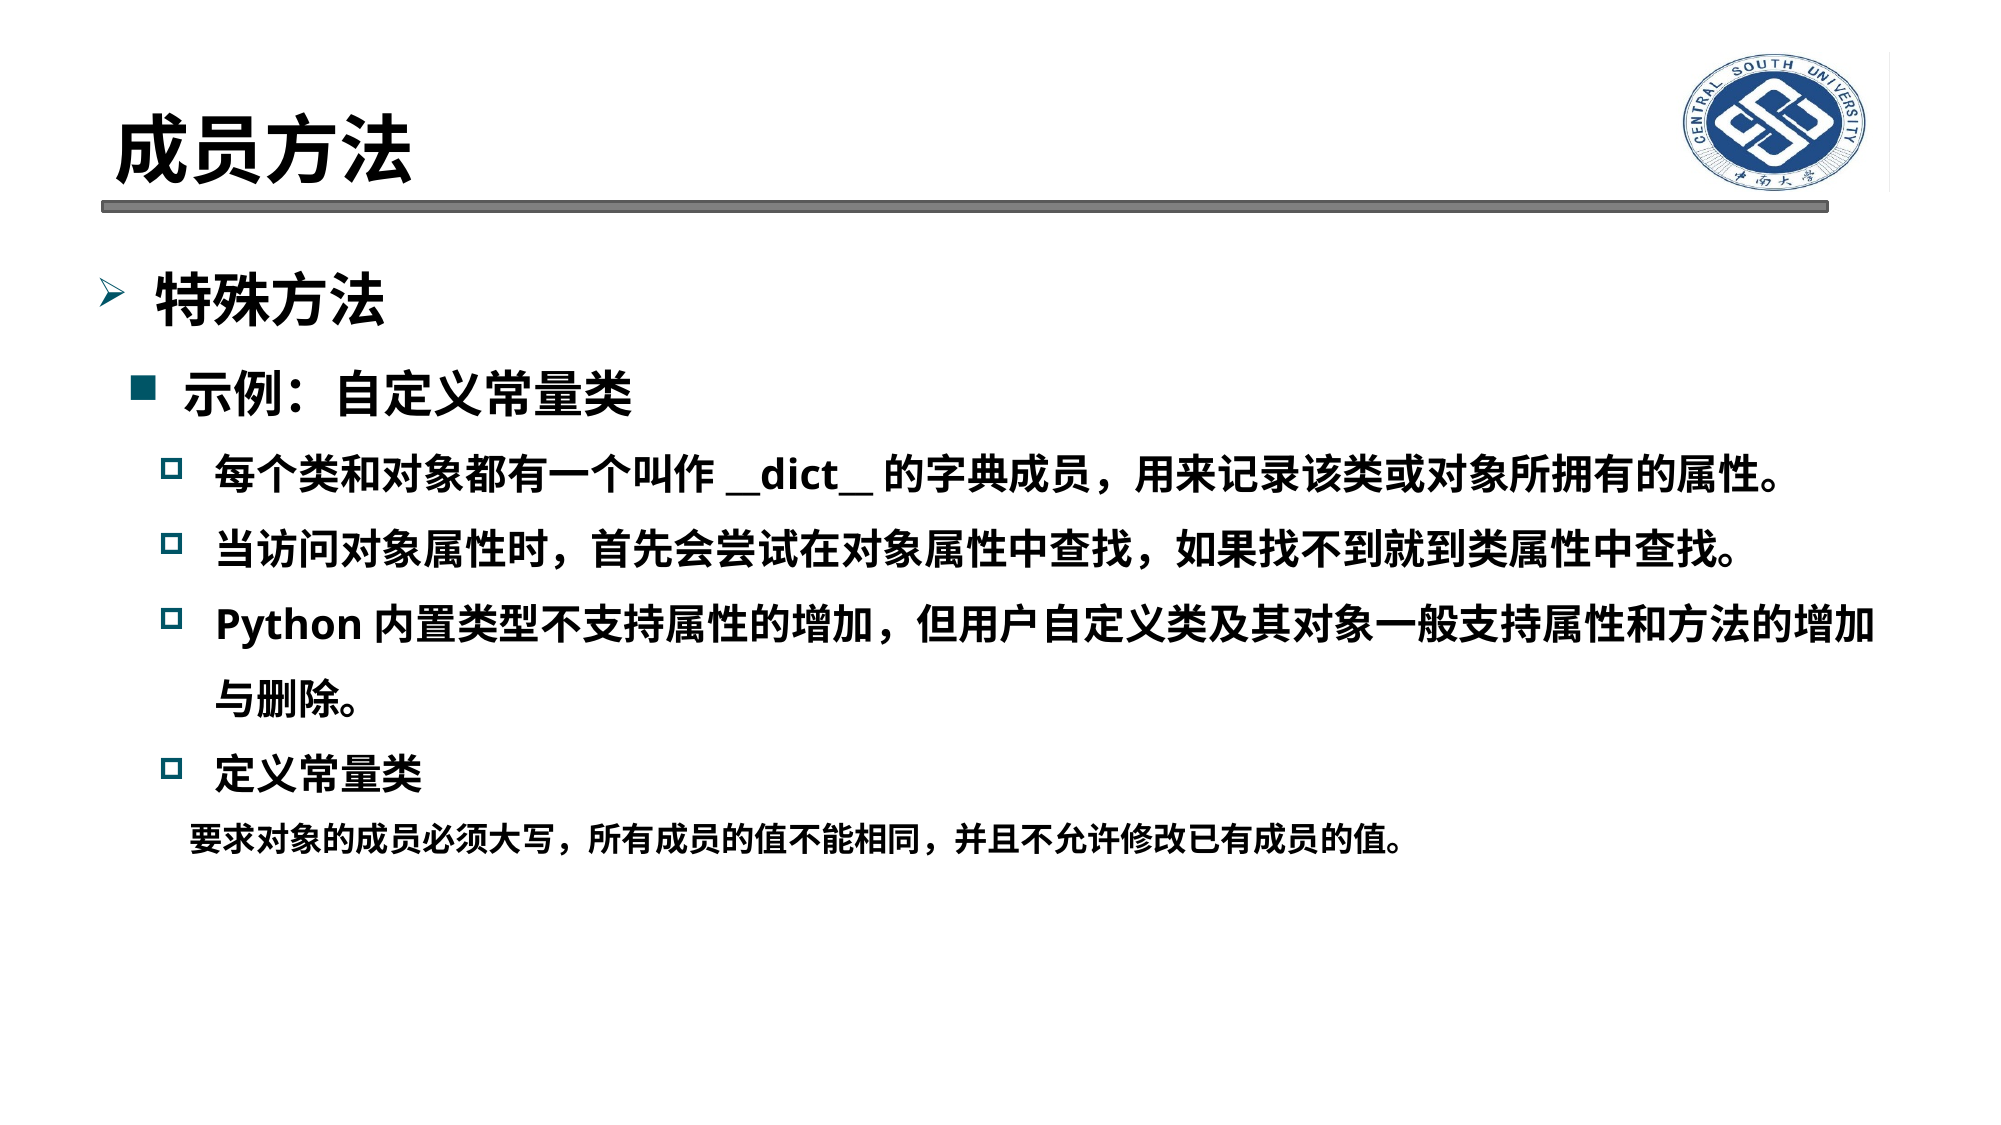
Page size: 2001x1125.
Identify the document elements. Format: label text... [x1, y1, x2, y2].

picture [1805, 52, 1890, 192]
list 特殊方法 示例：自定义常量类 每个类和对象都有一个叫作__dict__的字典成员，用来记录该类或对象所拥有的属性。 当访问对象属性时，首先会尝试在对象属性中查找，如果找不到就到类属性中查找。 Python内置类型不支持属性的增加，但用户自定义类及其对象一般支持属性和方法的增加与删除。 定义常量类 要求对象的成员必须大写，所有成员的值不能相同，并且不允许修改已有成员的值。 [81, 220, 1898, 1024]
title 成员方法 [99, 12, 1805, 200]
